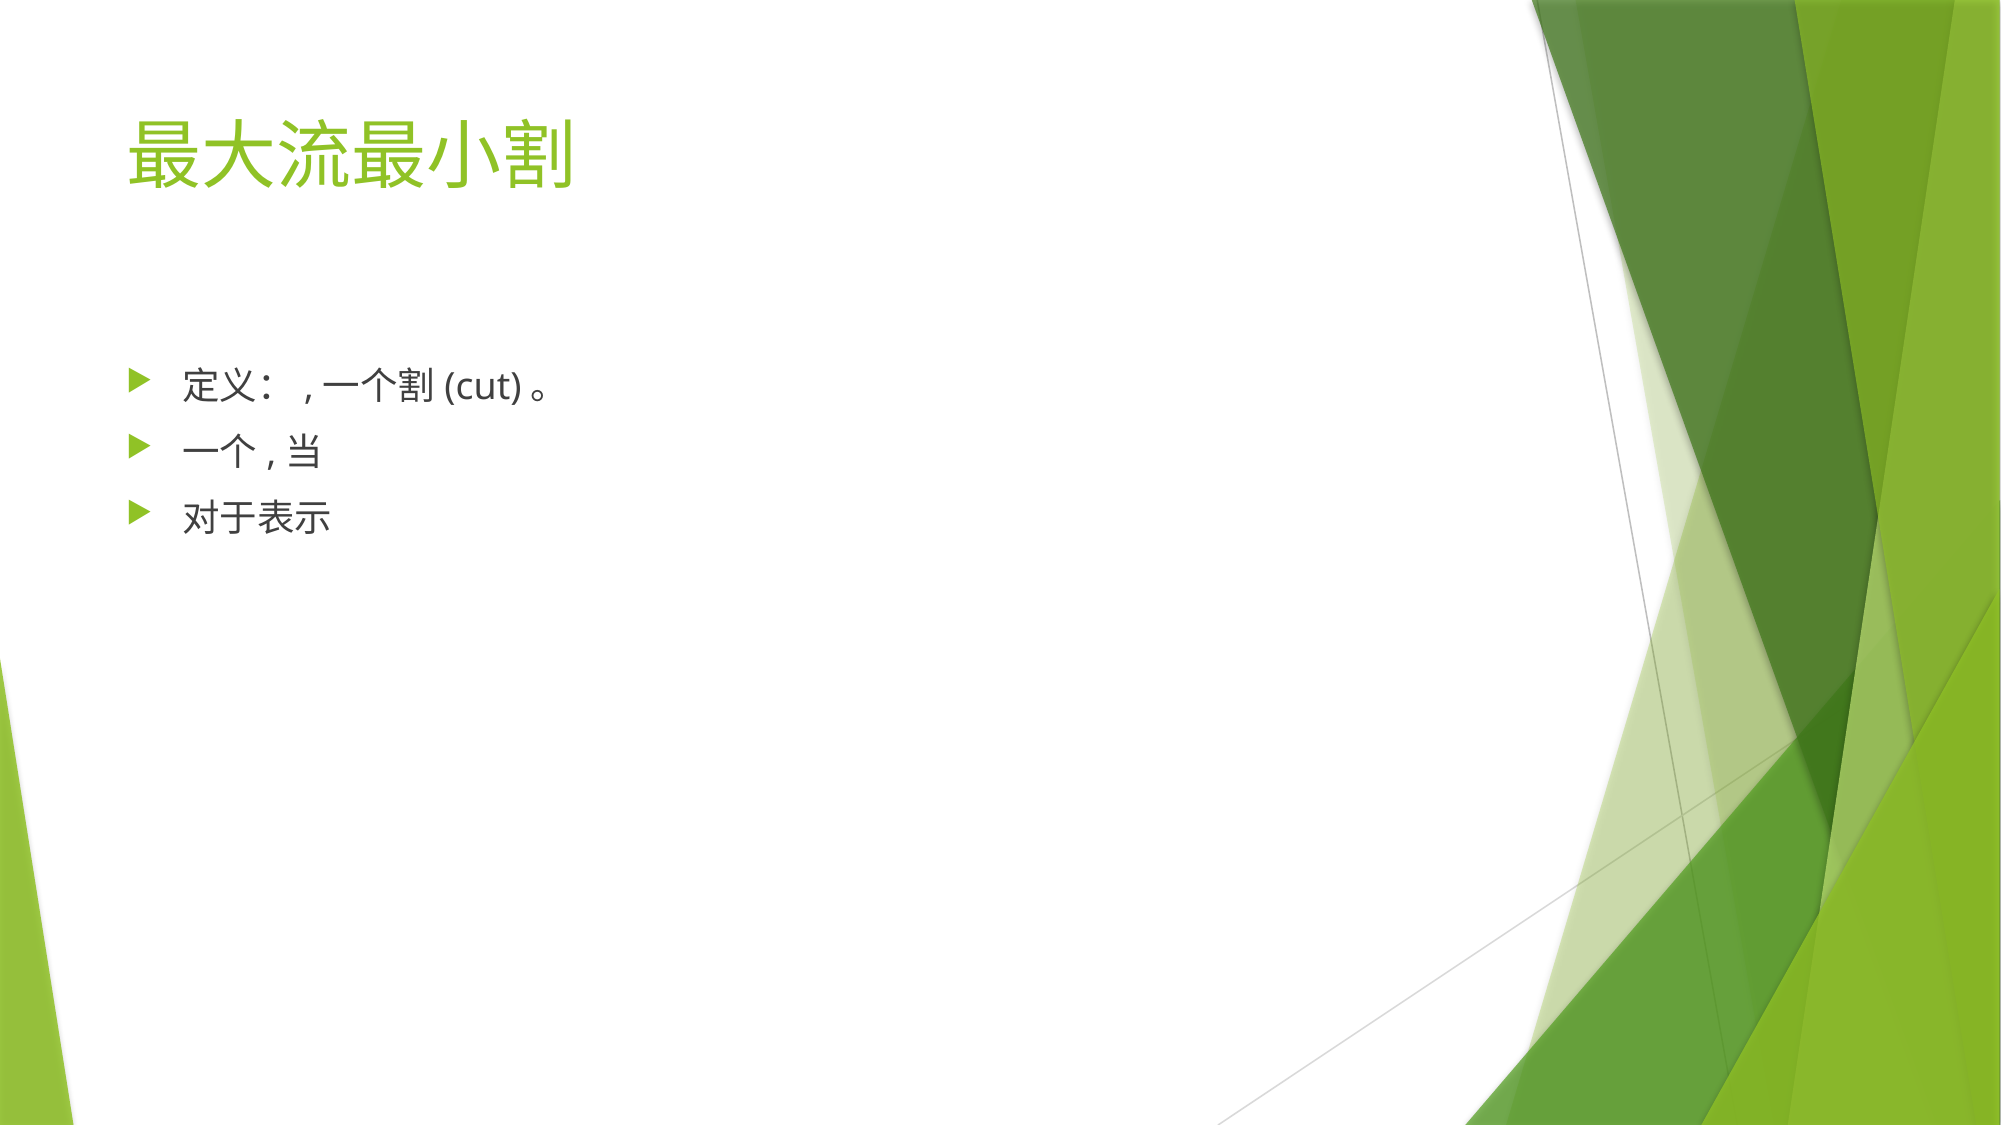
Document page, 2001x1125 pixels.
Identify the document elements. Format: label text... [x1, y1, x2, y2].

title 最大流最小割 [111, 99, 1522, 317]
